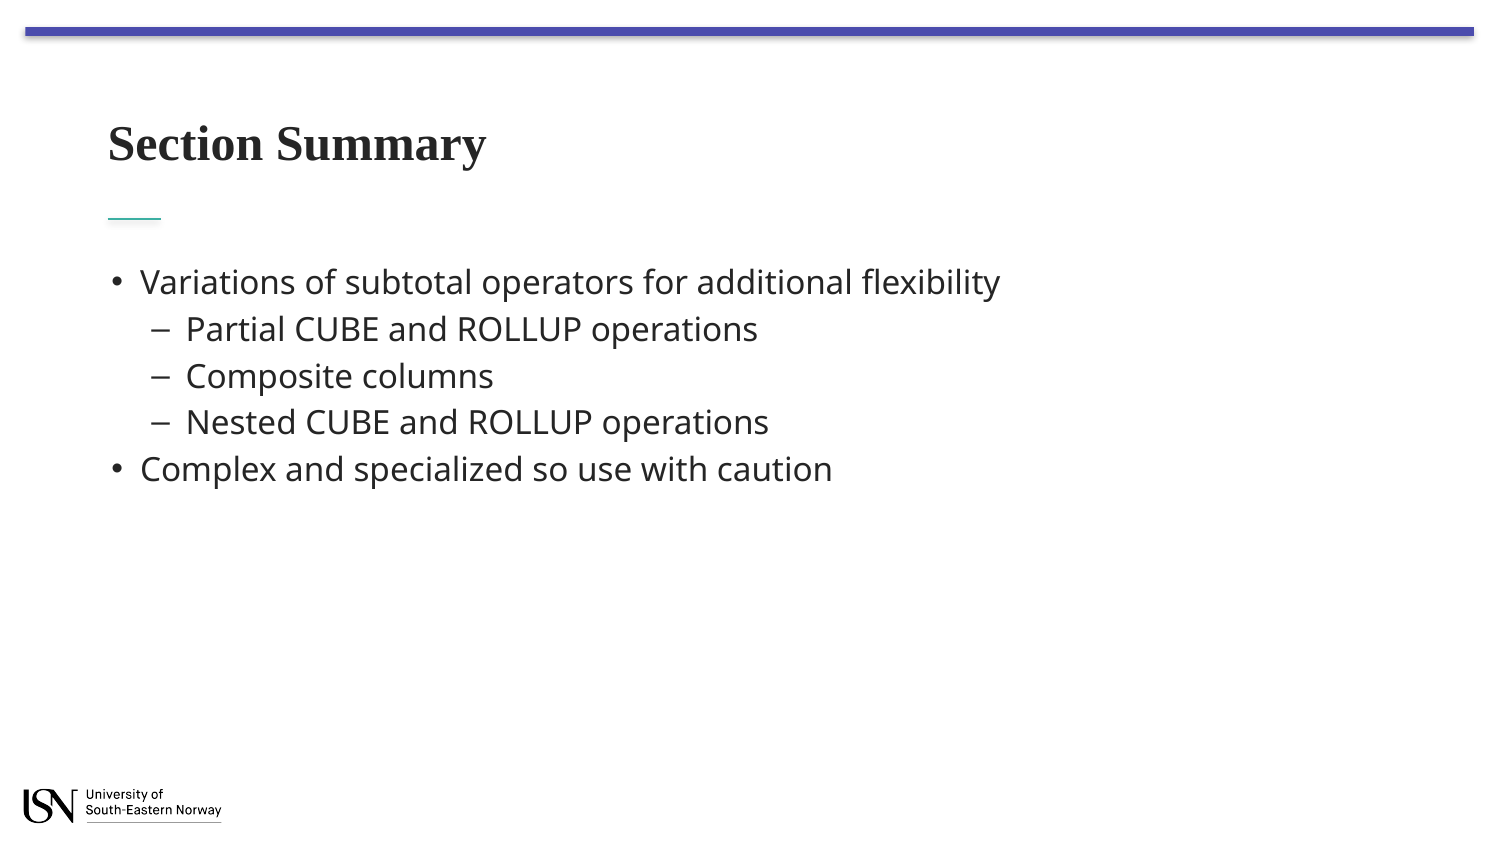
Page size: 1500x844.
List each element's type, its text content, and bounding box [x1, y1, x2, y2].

title Section Summary [107, 70, 1414, 211]
picture [3, 768, 238, 844]
list Variations of subtotal operators for additional flexibility Partial CUBE and ROLLUP operations Composite columns Nested CUBE and ROLLUP operations Complex and specialized so use with caution [96, 261, 1414, 730]
